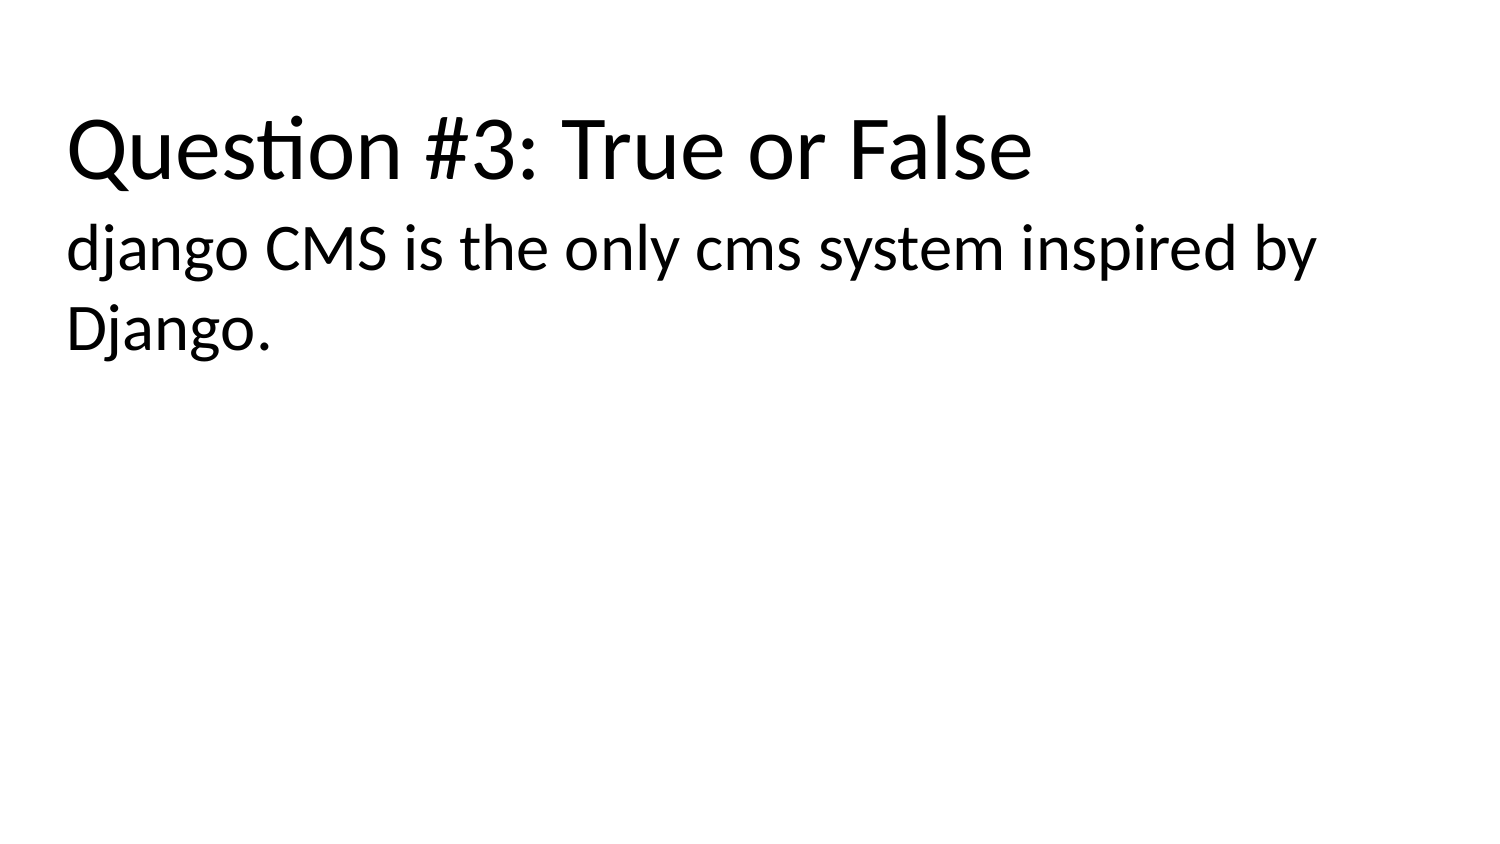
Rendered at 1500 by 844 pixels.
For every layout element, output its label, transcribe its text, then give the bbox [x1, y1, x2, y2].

title Question #3: True or False [51, 72, 1449, 167]
list django CMS is the only cms system inspired by Django. [51, 189, 1449, 750]
